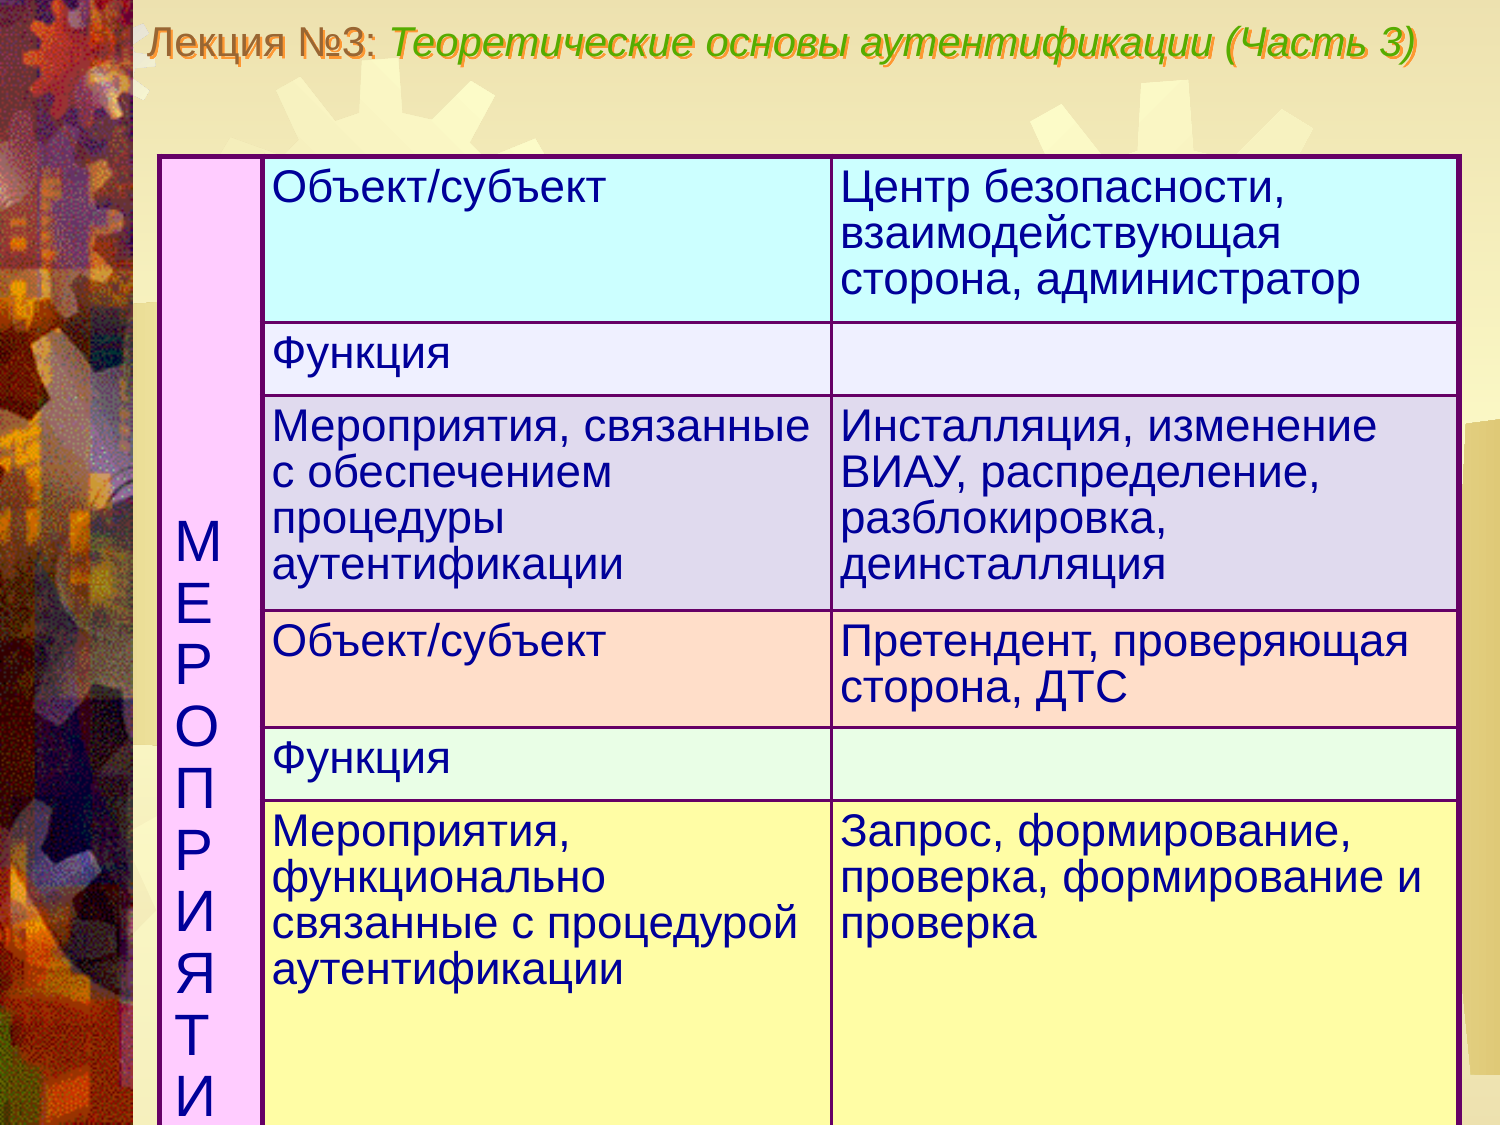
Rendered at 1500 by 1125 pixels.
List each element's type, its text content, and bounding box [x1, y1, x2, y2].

table_cell [833, 324, 1456, 394]
text_box Лекция №3: Теоретические основы аутентификации (Часть 3) [123, 20, 1500, 66]
table_header М Е Р О П Р И Я Т И Я [162, 159, 260, 1125]
table_cell Запрос, формирование, проверка, формирование и проверка [833, 802, 1456, 1125]
table_cell Функция [265, 324, 830, 394]
table_cell Мероприятия, связанные с обеспечением процедуры аутентификации [265, 397, 830, 609]
table_cell [833, 729, 1456, 799]
table_header Центр безопасности, взаимодействующая сторона, администратор [833, 159, 1456, 321]
table_cell Претендент, проверяющая сторона, ДТС [833, 612, 1456, 726]
table_cell Мероприятия, функционально связанные с процедурой аутентификации [265, 802, 830, 1125]
picture [0, 0, 133, 1125]
table_cell Функция [265, 729, 830, 799]
table_header Объект/субъект [265, 159, 830, 321]
table_cell Инсталляция, изменение ВИАУ, распределение, разблокировка, деинсталляция [833, 397, 1456, 609]
table_cell Объект/субъект [265, 612, 830, 726]
